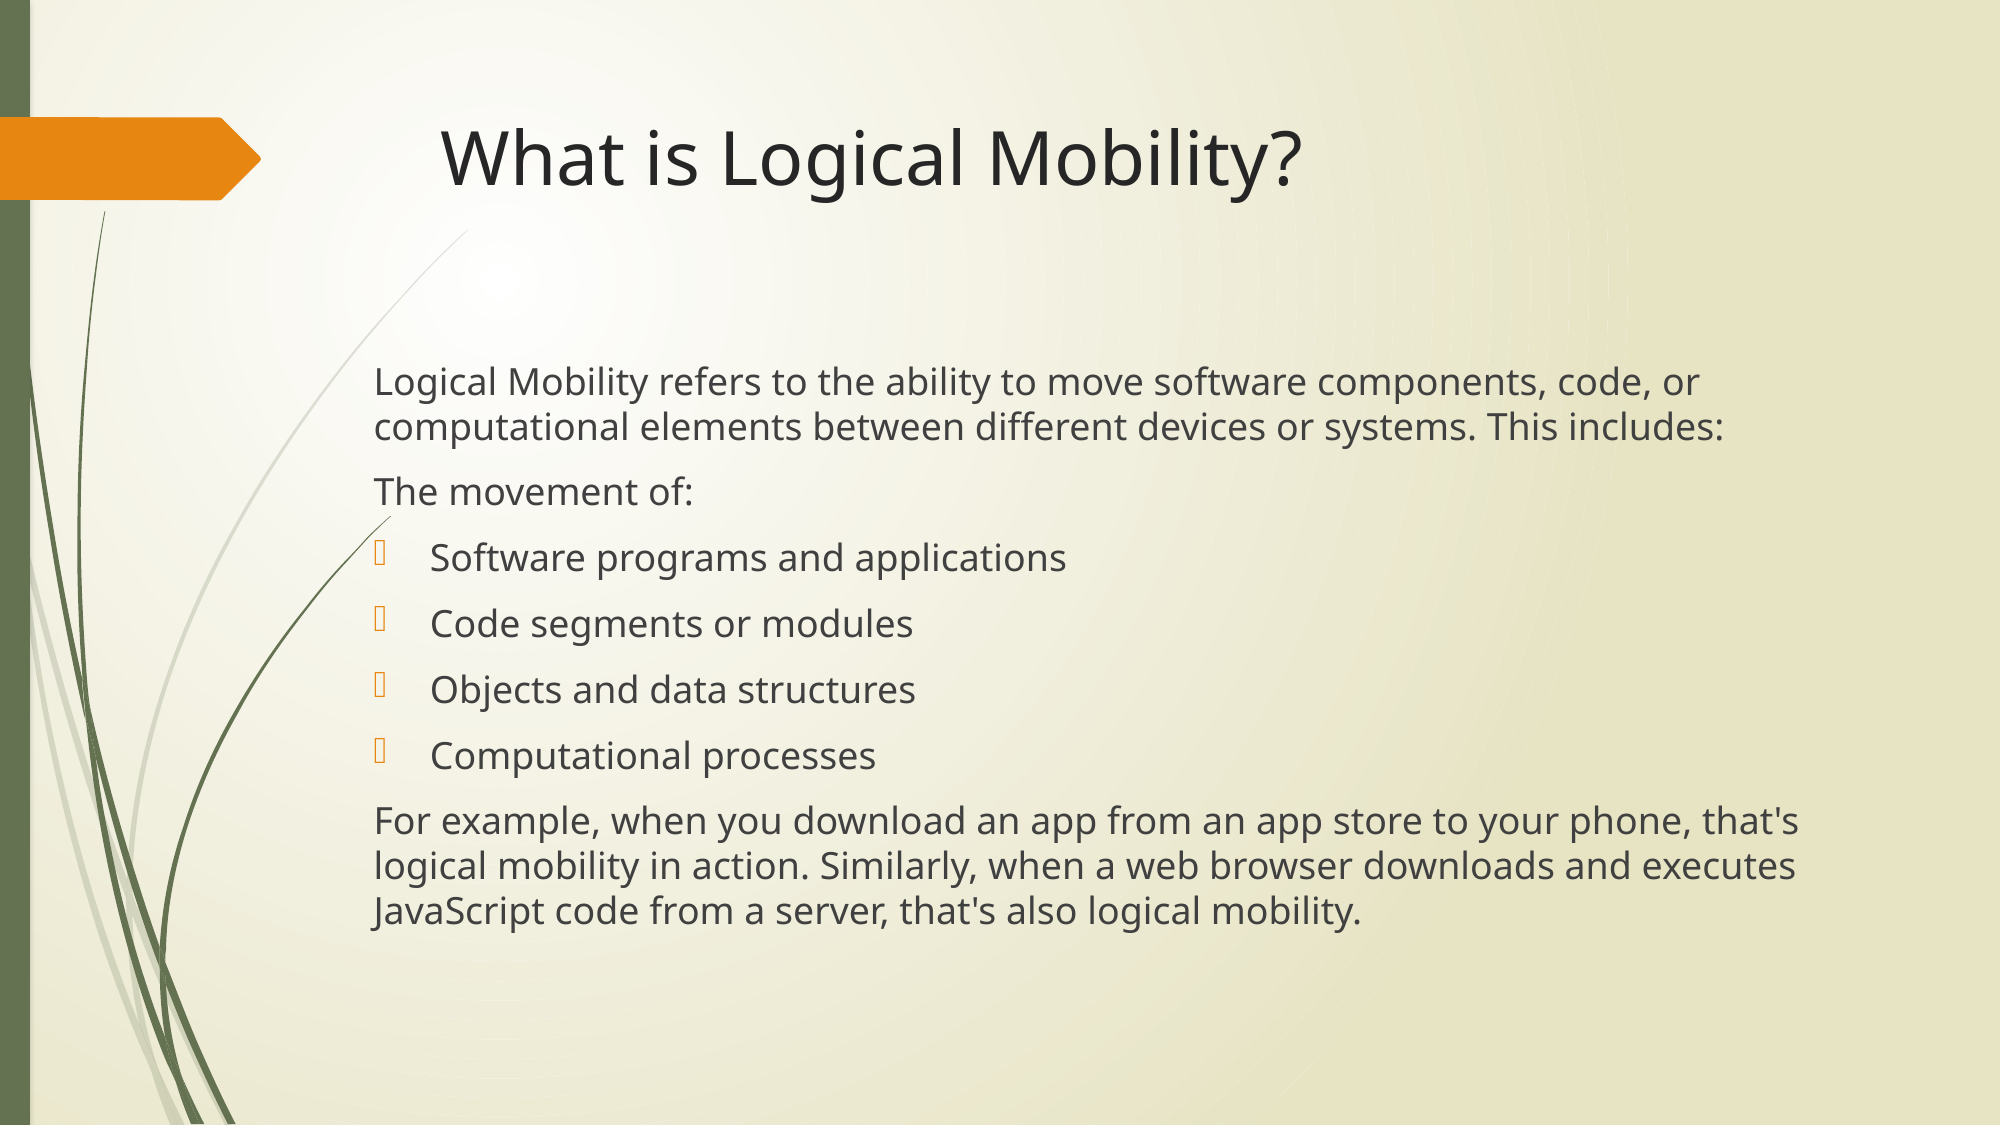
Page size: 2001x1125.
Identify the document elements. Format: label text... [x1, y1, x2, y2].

list Logical Mobility refers to the ability to move software components, code, or computational elements between different devices or systems. This includes: The movement of: Software programs and applications Code segments or modules Objects and data structures Computational processes For example, when you download an app from an app store to your phone, that's logical mobility in action. Similarly, when a web browser downloads and executes JavaScript code from a server, that's also logical mobility. [358, 350, 1888, 970]
title What is Logical Mobility? [425, 102, 1888, 313]
